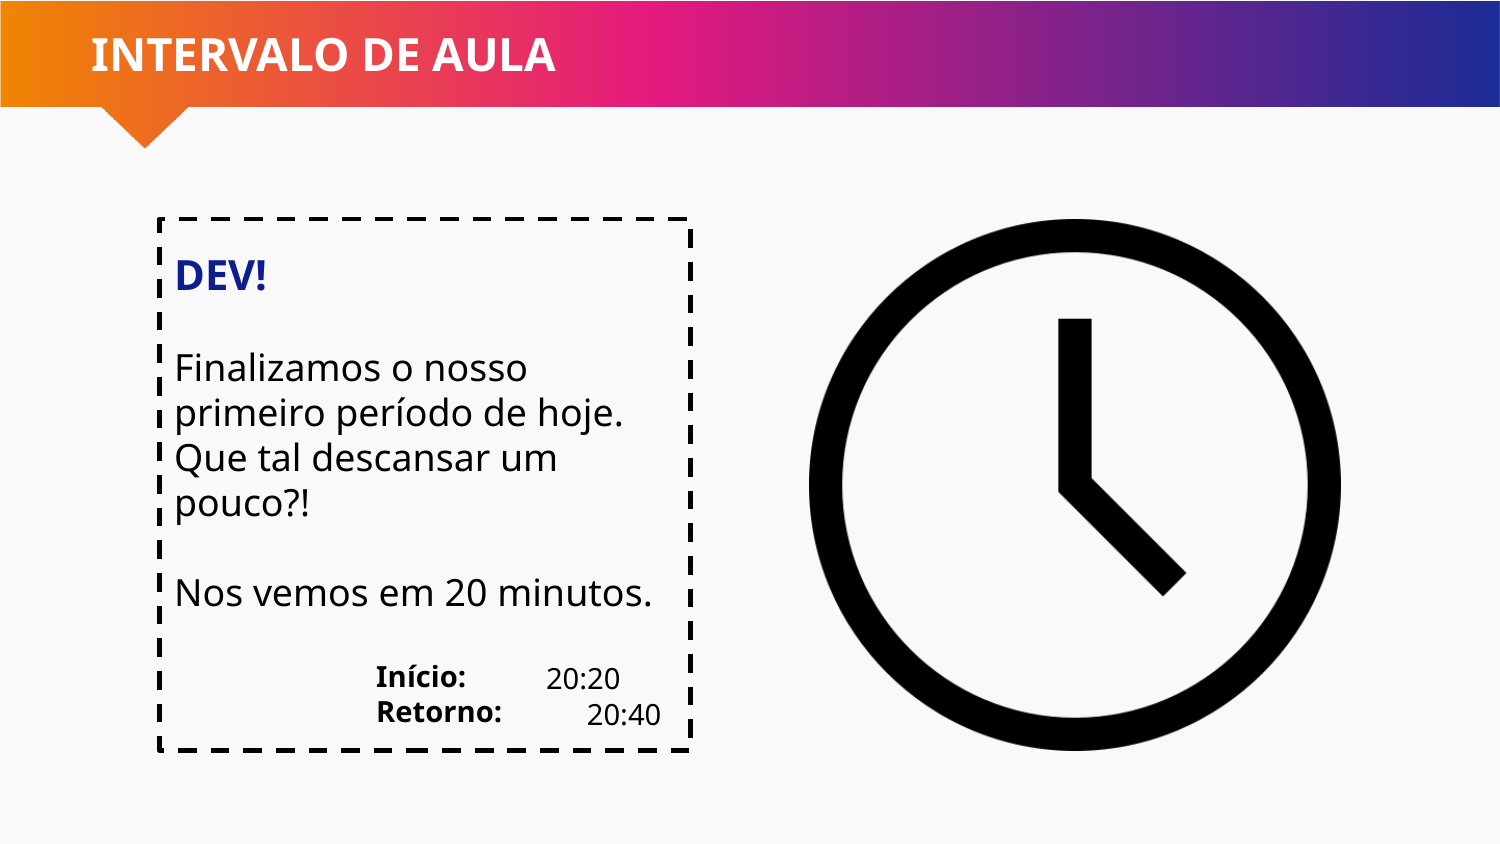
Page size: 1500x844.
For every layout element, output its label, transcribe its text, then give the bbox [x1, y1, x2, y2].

picture [0, 0, 1500, 168]
text_box 20:20 [531, 645, 686, 711]
text_box 20:40 [571, 681, 686, 747]
picture [809, 219, 1341, 751]
